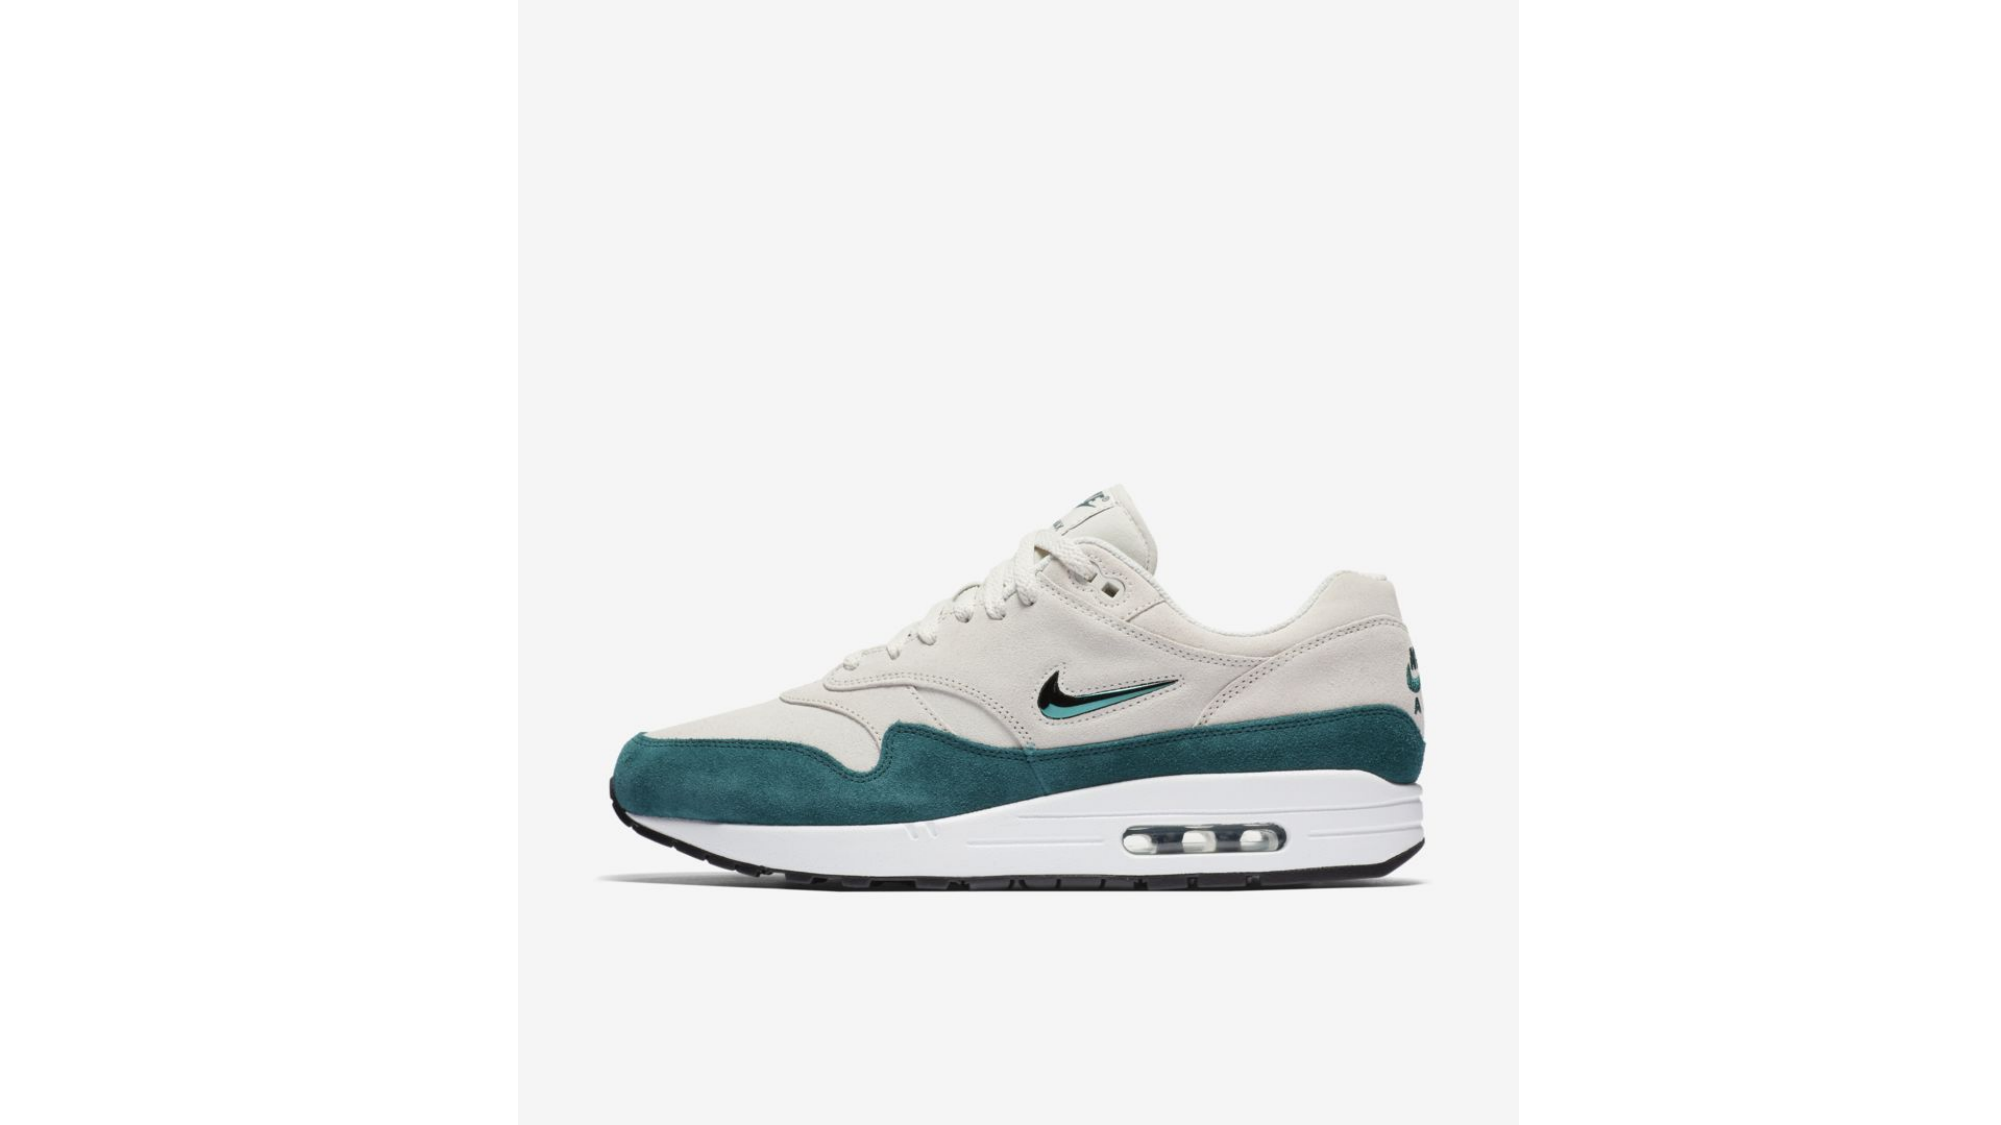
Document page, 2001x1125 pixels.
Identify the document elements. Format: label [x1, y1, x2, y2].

picture [518, 0, 1519, 1125]
